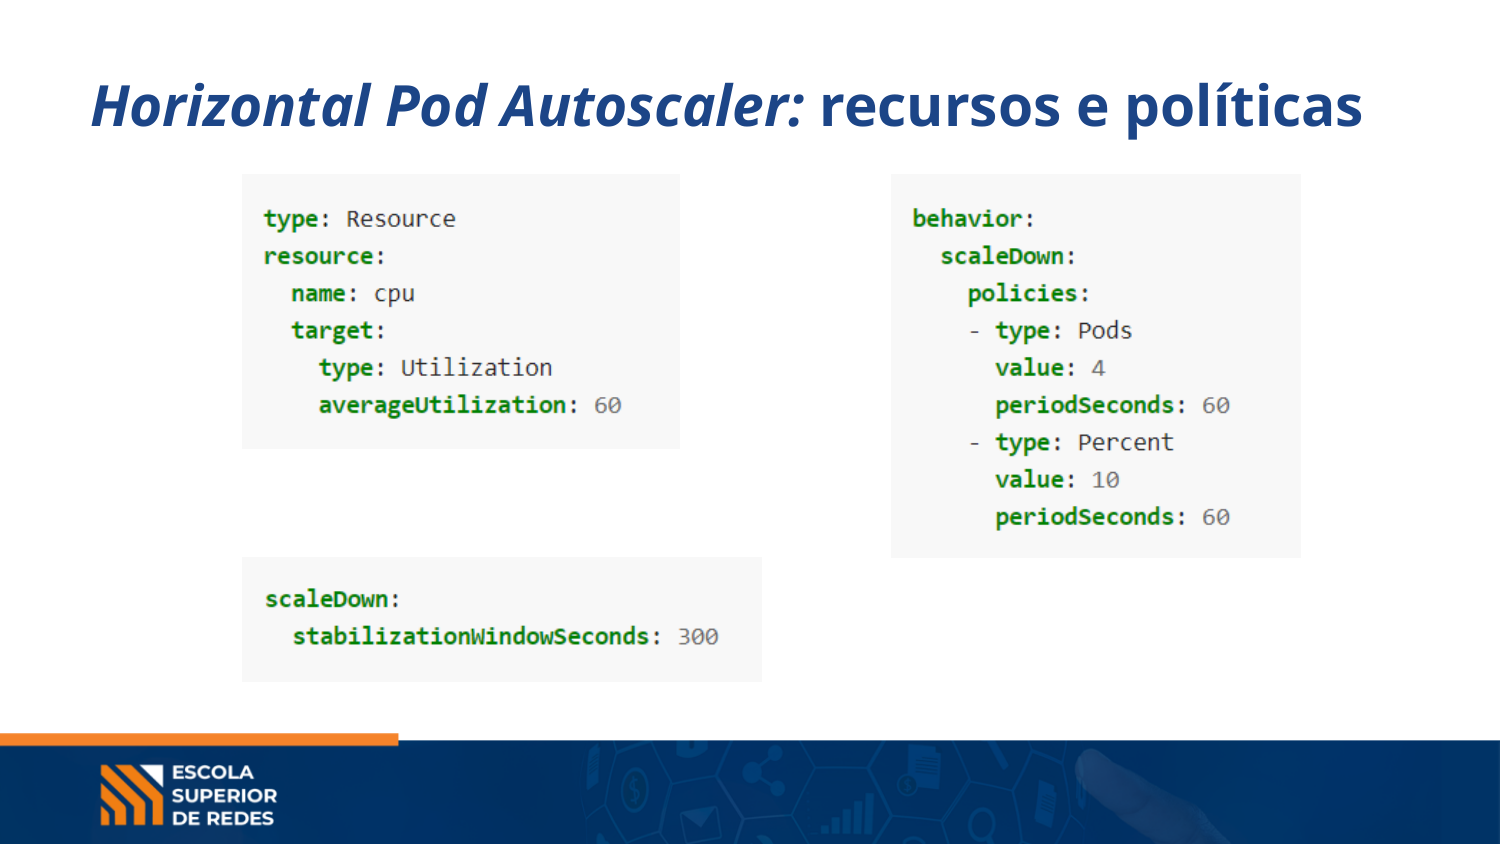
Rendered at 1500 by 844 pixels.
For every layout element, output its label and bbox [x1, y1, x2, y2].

picture [891, 174, 1301, 558]
picture [241, 174, 680, 449]
list [0, 1, 1500, 844]
picture [241, 556, 763, 682]
